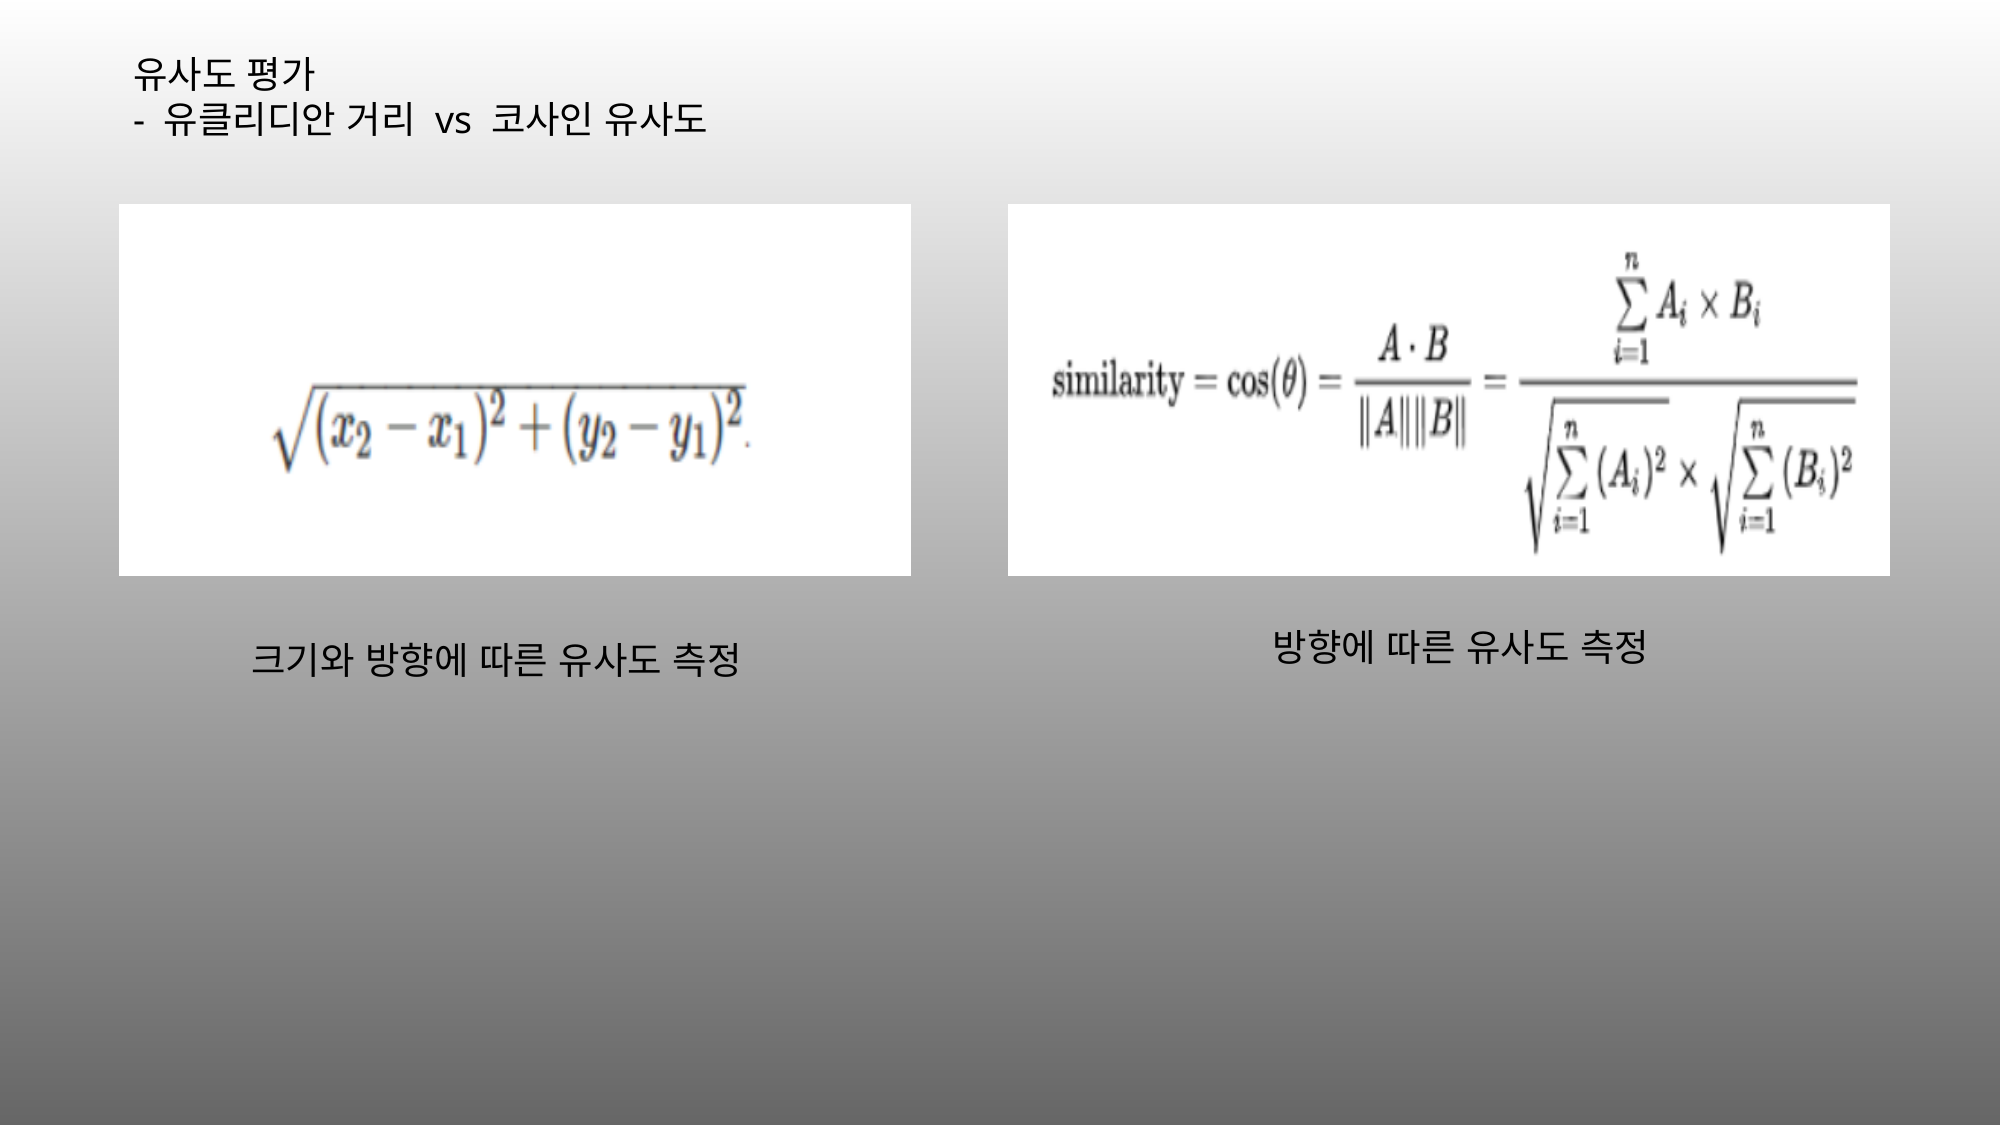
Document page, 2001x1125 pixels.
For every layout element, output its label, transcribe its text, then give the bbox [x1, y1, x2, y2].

picture [1008, 204, 1890, 576]
picture [119, 204, 911, 576]
text_box 유사도 평가 - 유클리디안 거리 vs 코사인 유사도 [118, 43, 724, 149]
text_box 방향에 따른 유사도 측정 [1258, 616, 1675, 676]
text_box 크기와 방향에 따른 유사도 측정 [236, 629, 757, 690]
